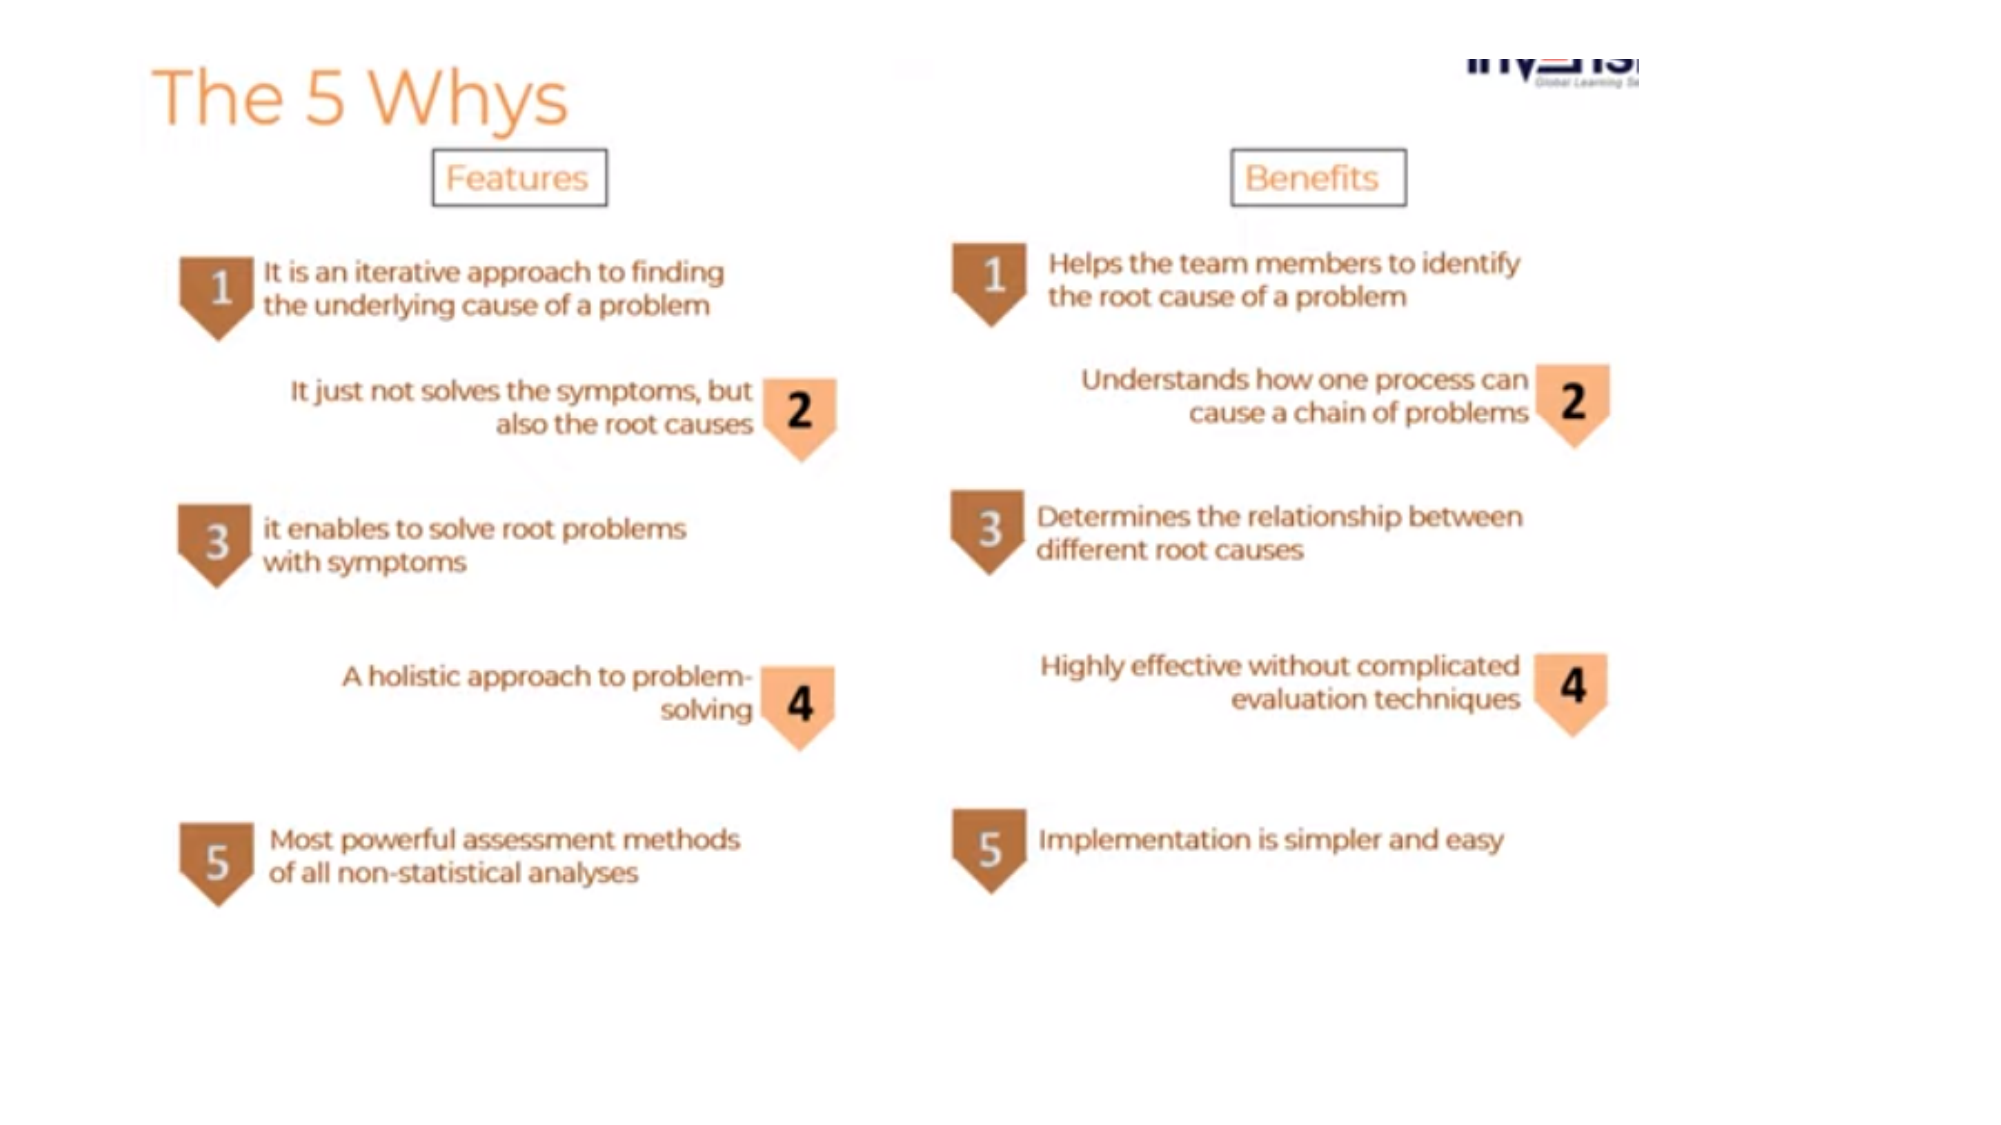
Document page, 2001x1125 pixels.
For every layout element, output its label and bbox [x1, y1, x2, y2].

picture [137, 59, 1639, 925]
